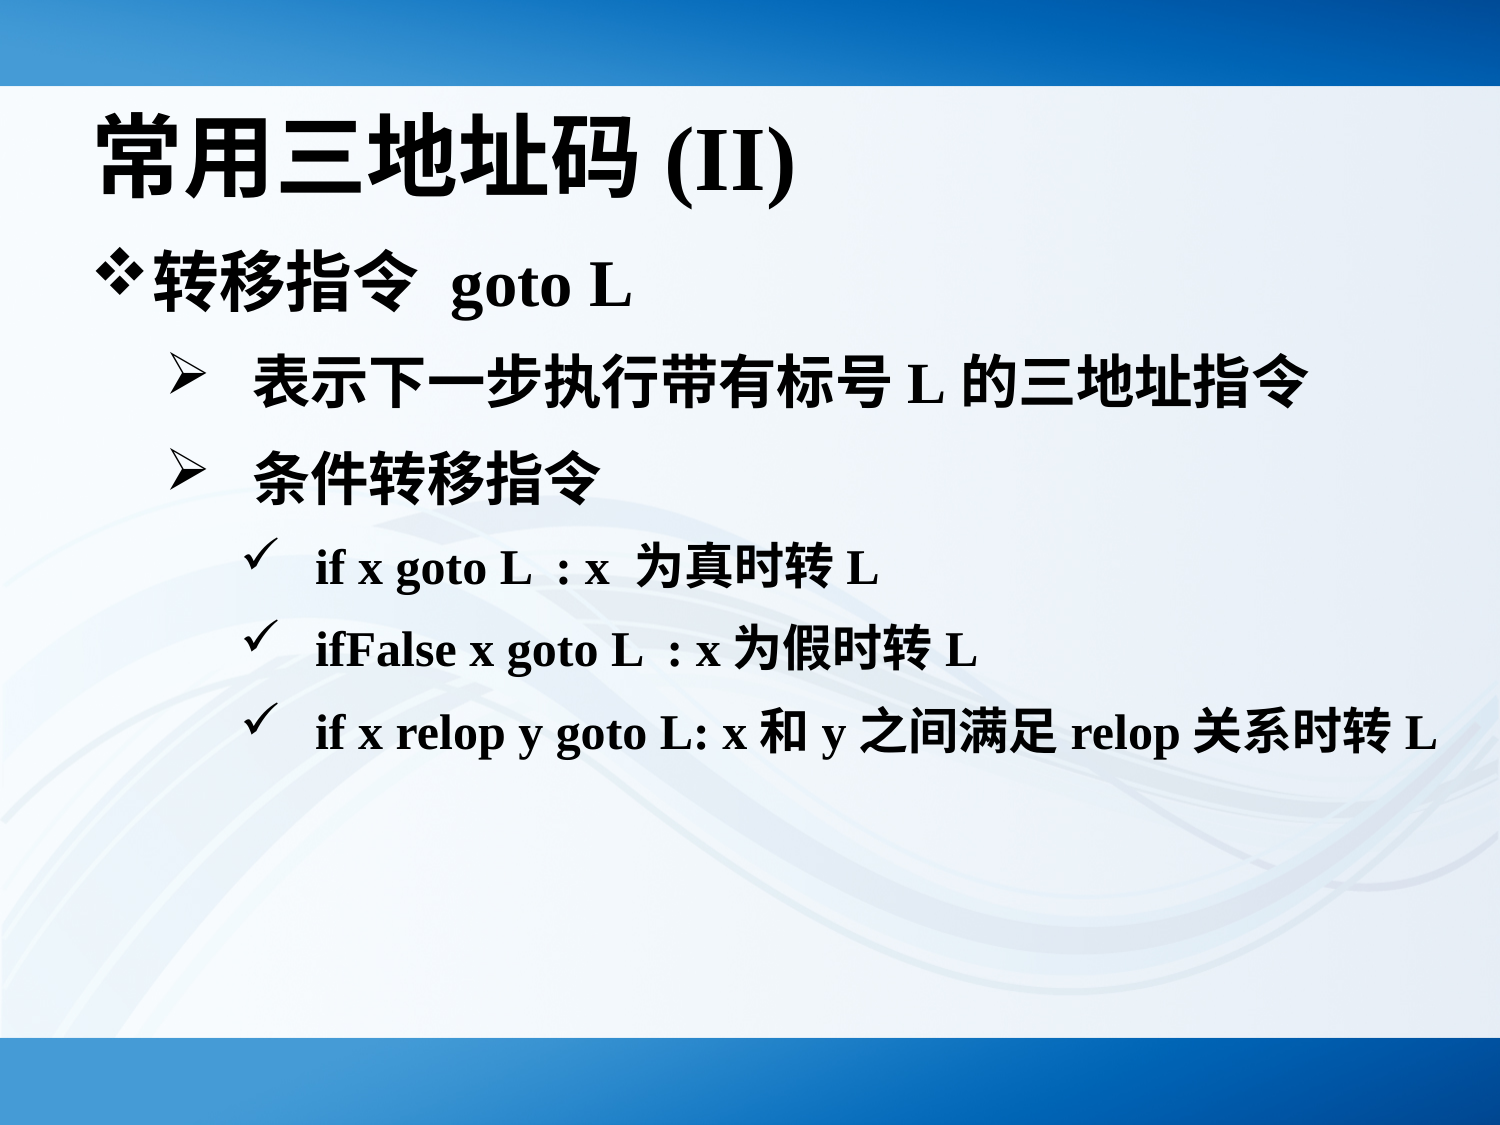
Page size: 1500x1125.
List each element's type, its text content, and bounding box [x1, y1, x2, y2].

title 常用三地址码(II) [76, 90, 1427, 218]
list 转移指令 goto L 表示下一步执行带有标号L的三地址指令 条件转移指令 if x goto L : x 为真时转L ifFalse x goto L : x为假时转L if x relop y goto L: x和y之间满足relop关系时转L [75, 231, 1471, 925]
picture [0, 0, 1500, 1125]
